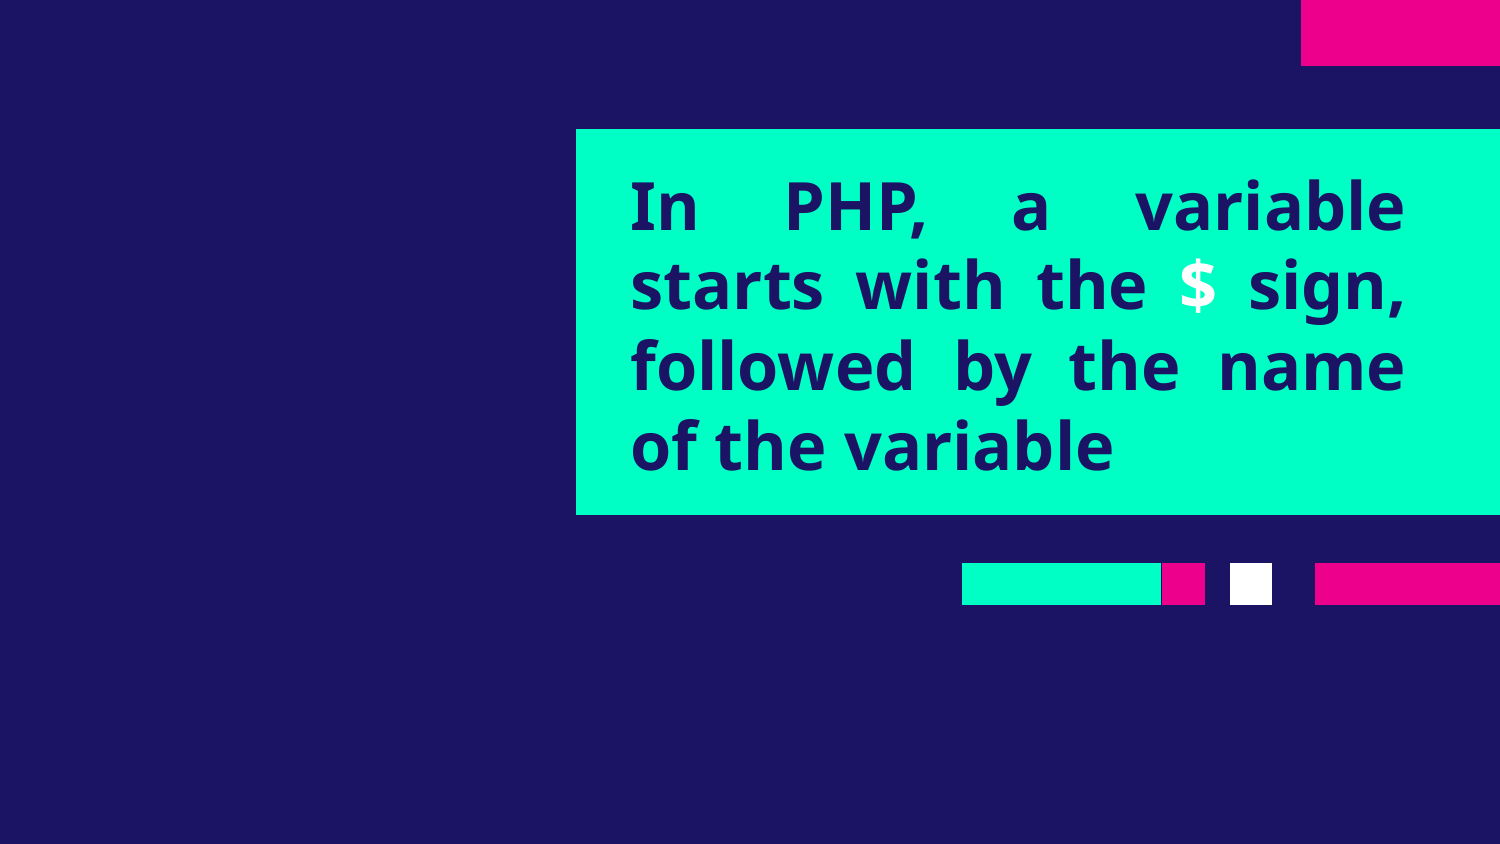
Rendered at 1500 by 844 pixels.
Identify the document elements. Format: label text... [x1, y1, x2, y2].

title In PHP, a variable starts with the $ sign, followed by the name of the variable [615, 193, 1422, 453]
